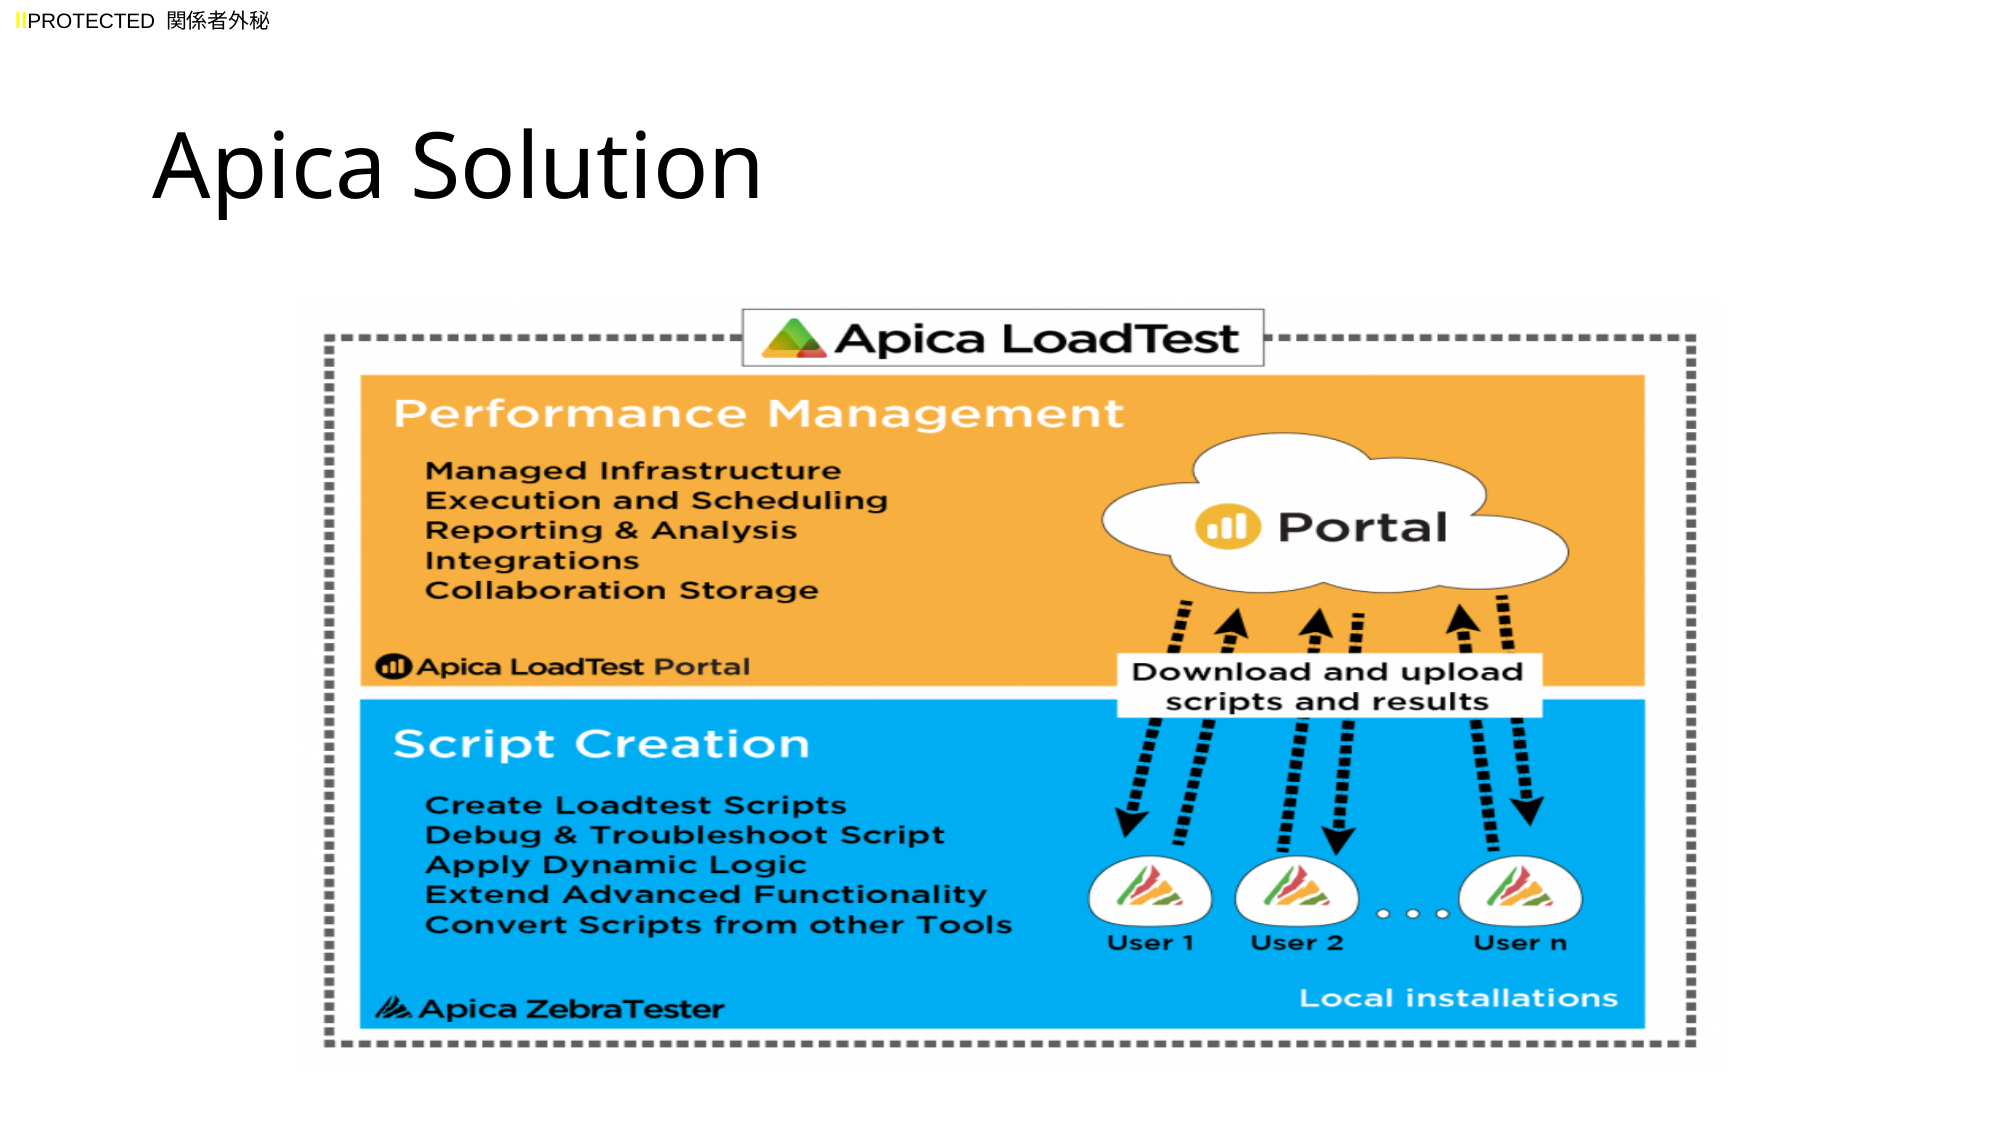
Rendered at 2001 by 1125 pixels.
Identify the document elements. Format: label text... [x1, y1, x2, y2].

title Apica Solution [137, 59, 1863, 278]
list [297, 299, 1725, 1073]
